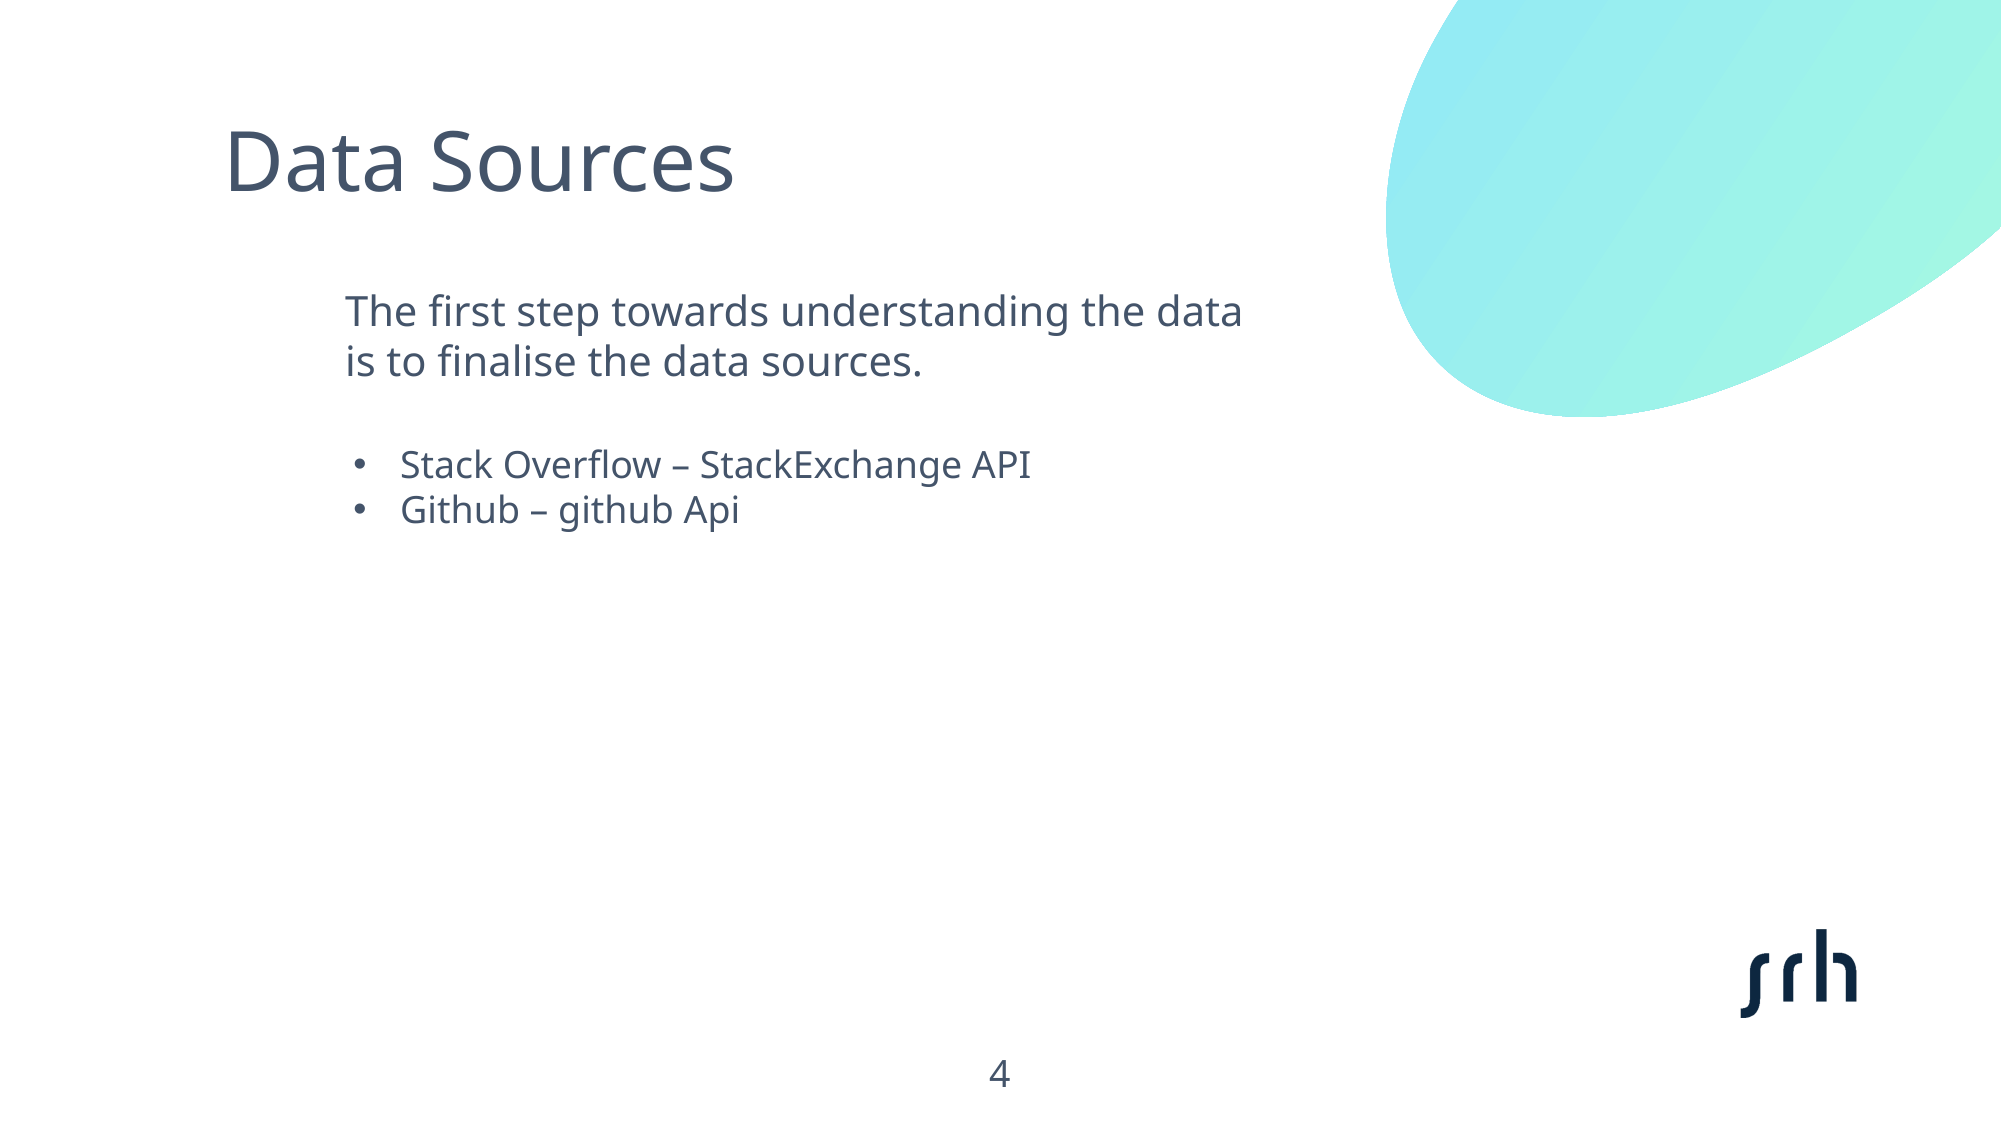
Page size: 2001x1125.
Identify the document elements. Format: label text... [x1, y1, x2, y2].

text_box 4 [871, 1042, 1129, 1103]
title Data Sources [203, 120, 1482, 230]
text_box Stack Overflow – StackExchange API Github – github Api [338, 433, 1348, 539]
picture [1722, 897, 1875, 1050]
text_box [1386, 0, 2000, 417]
text_box The first step towards understanding the data is to finalise the data sources. [330, 277, 1274, 393]
